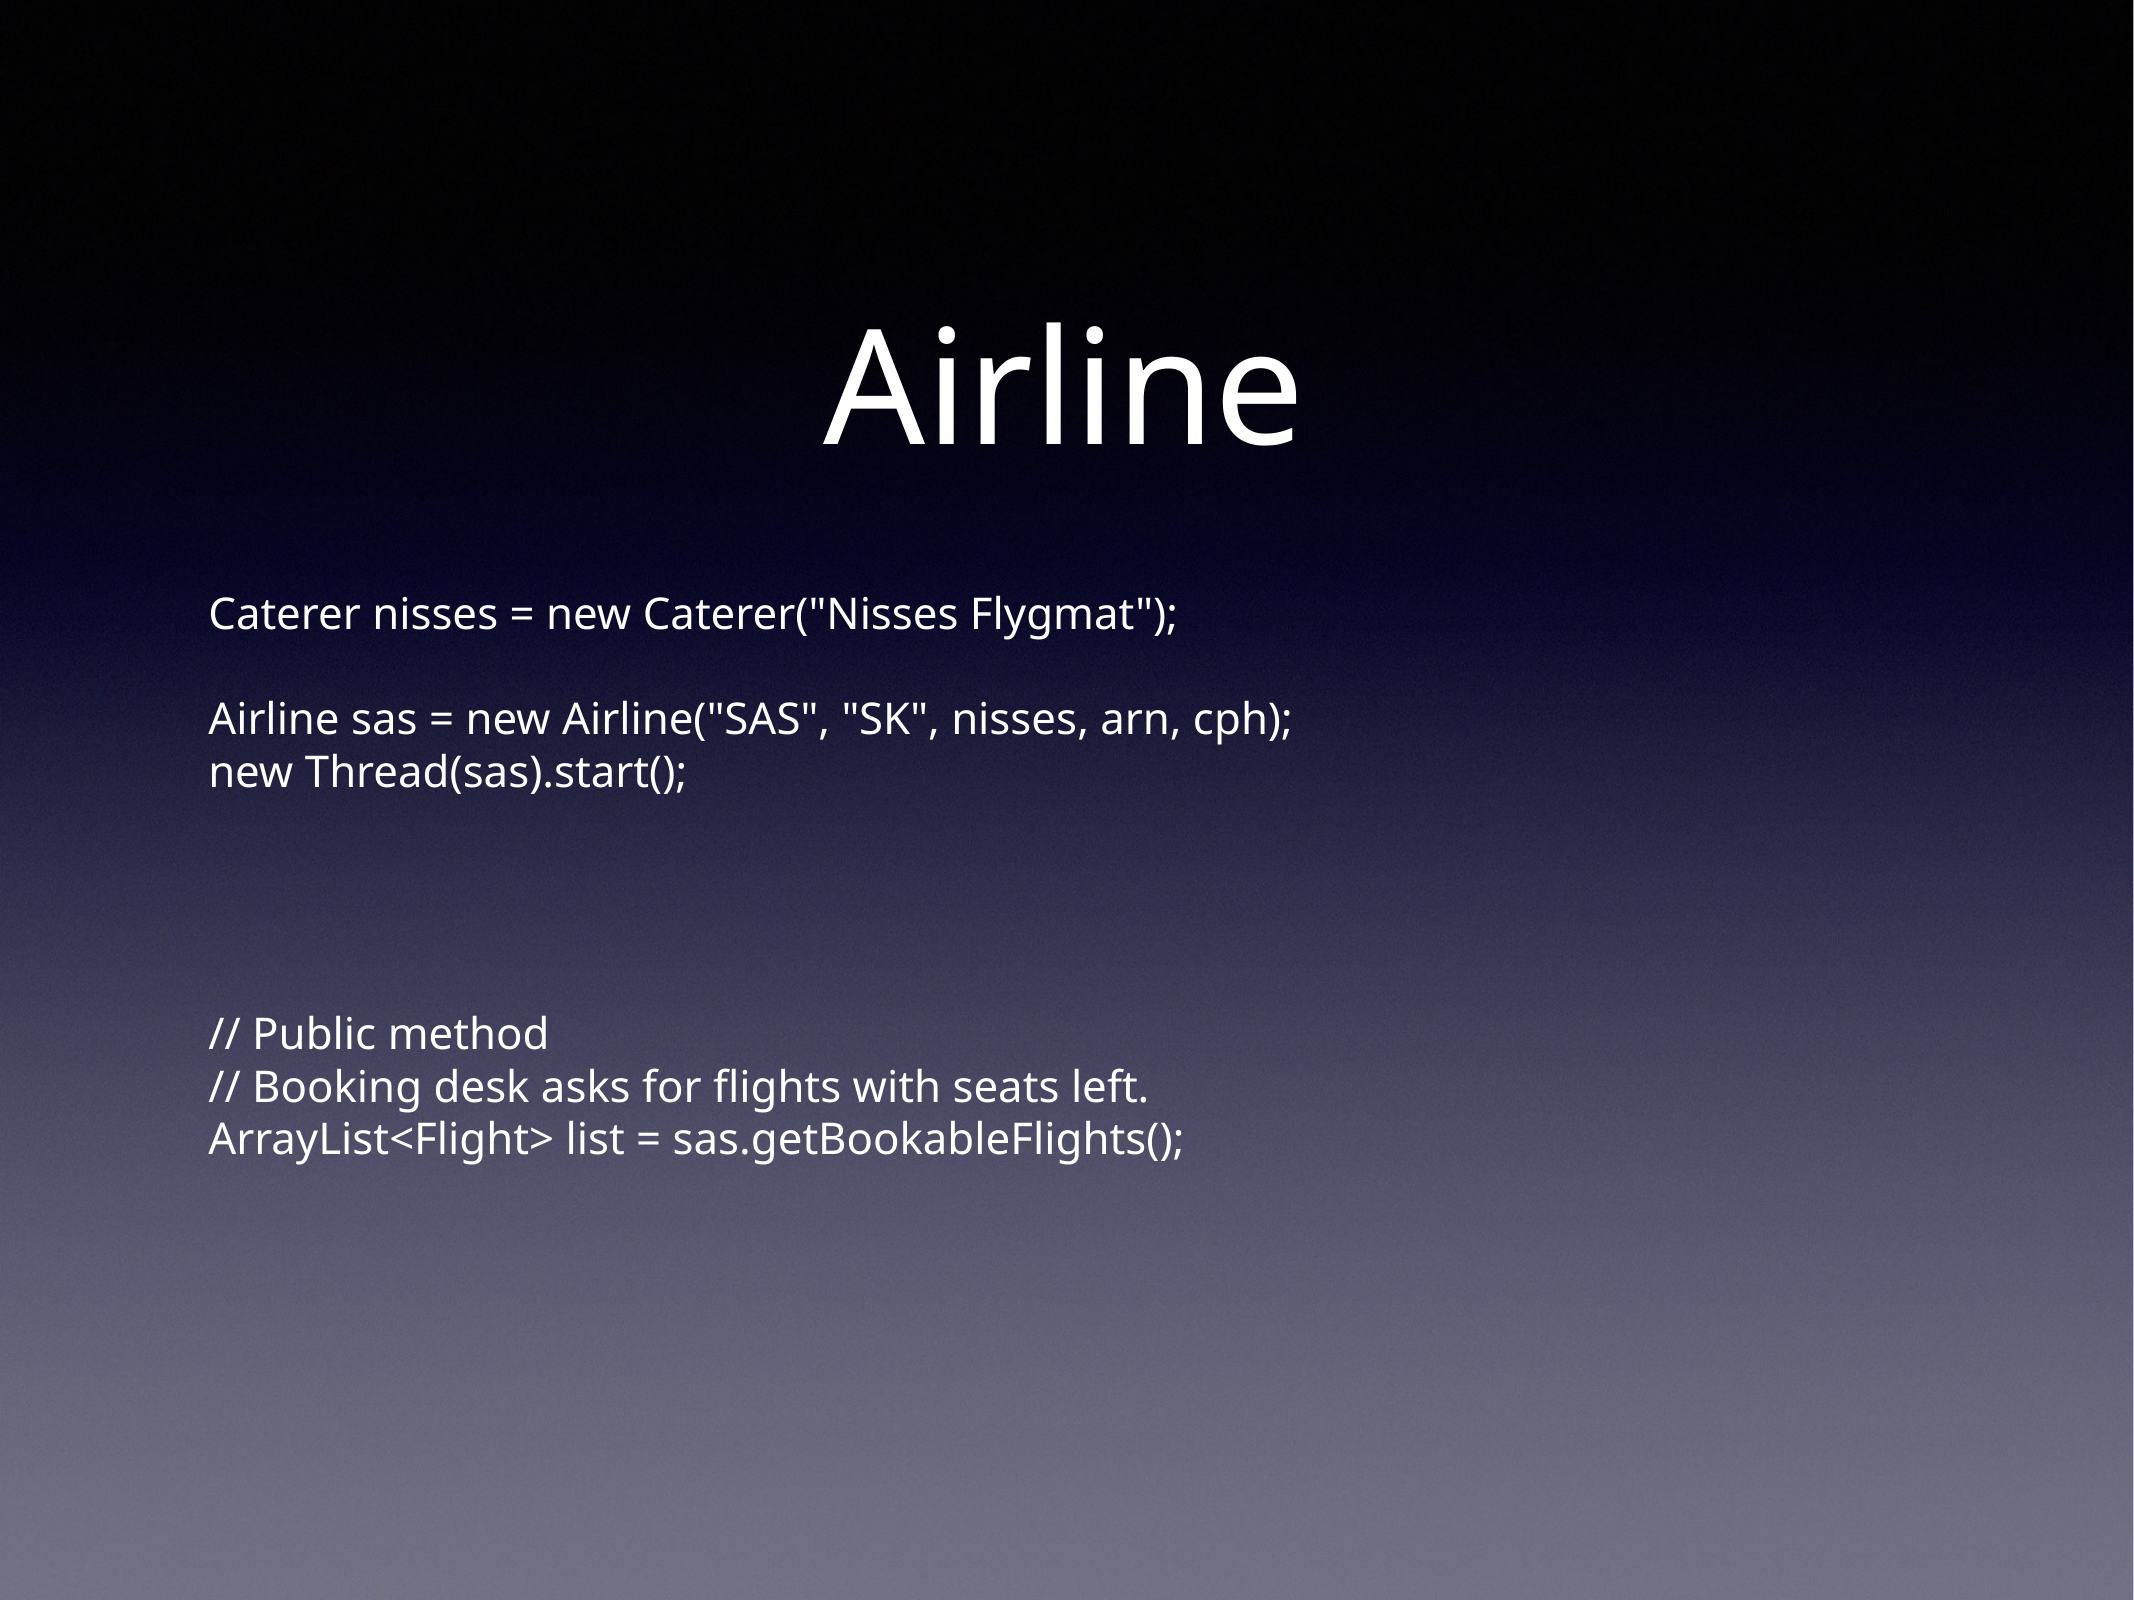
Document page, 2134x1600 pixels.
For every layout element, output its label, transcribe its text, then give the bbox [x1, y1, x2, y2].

title Airline [205, 268, 1924, 477]
list Caterer nisses = new Caterer("Nisses Flygmat"); Airline sas = new Airline("SAS", "SK", nisses, arn, cph); new Thread(sas).start(); // Public method // Booking desk asks for flights with seats left. ArrayList<Flight> list = sas.getBookableFlights(); [207, 480, 1926, 1444]
picture [0, 0, 2134, 1600]
